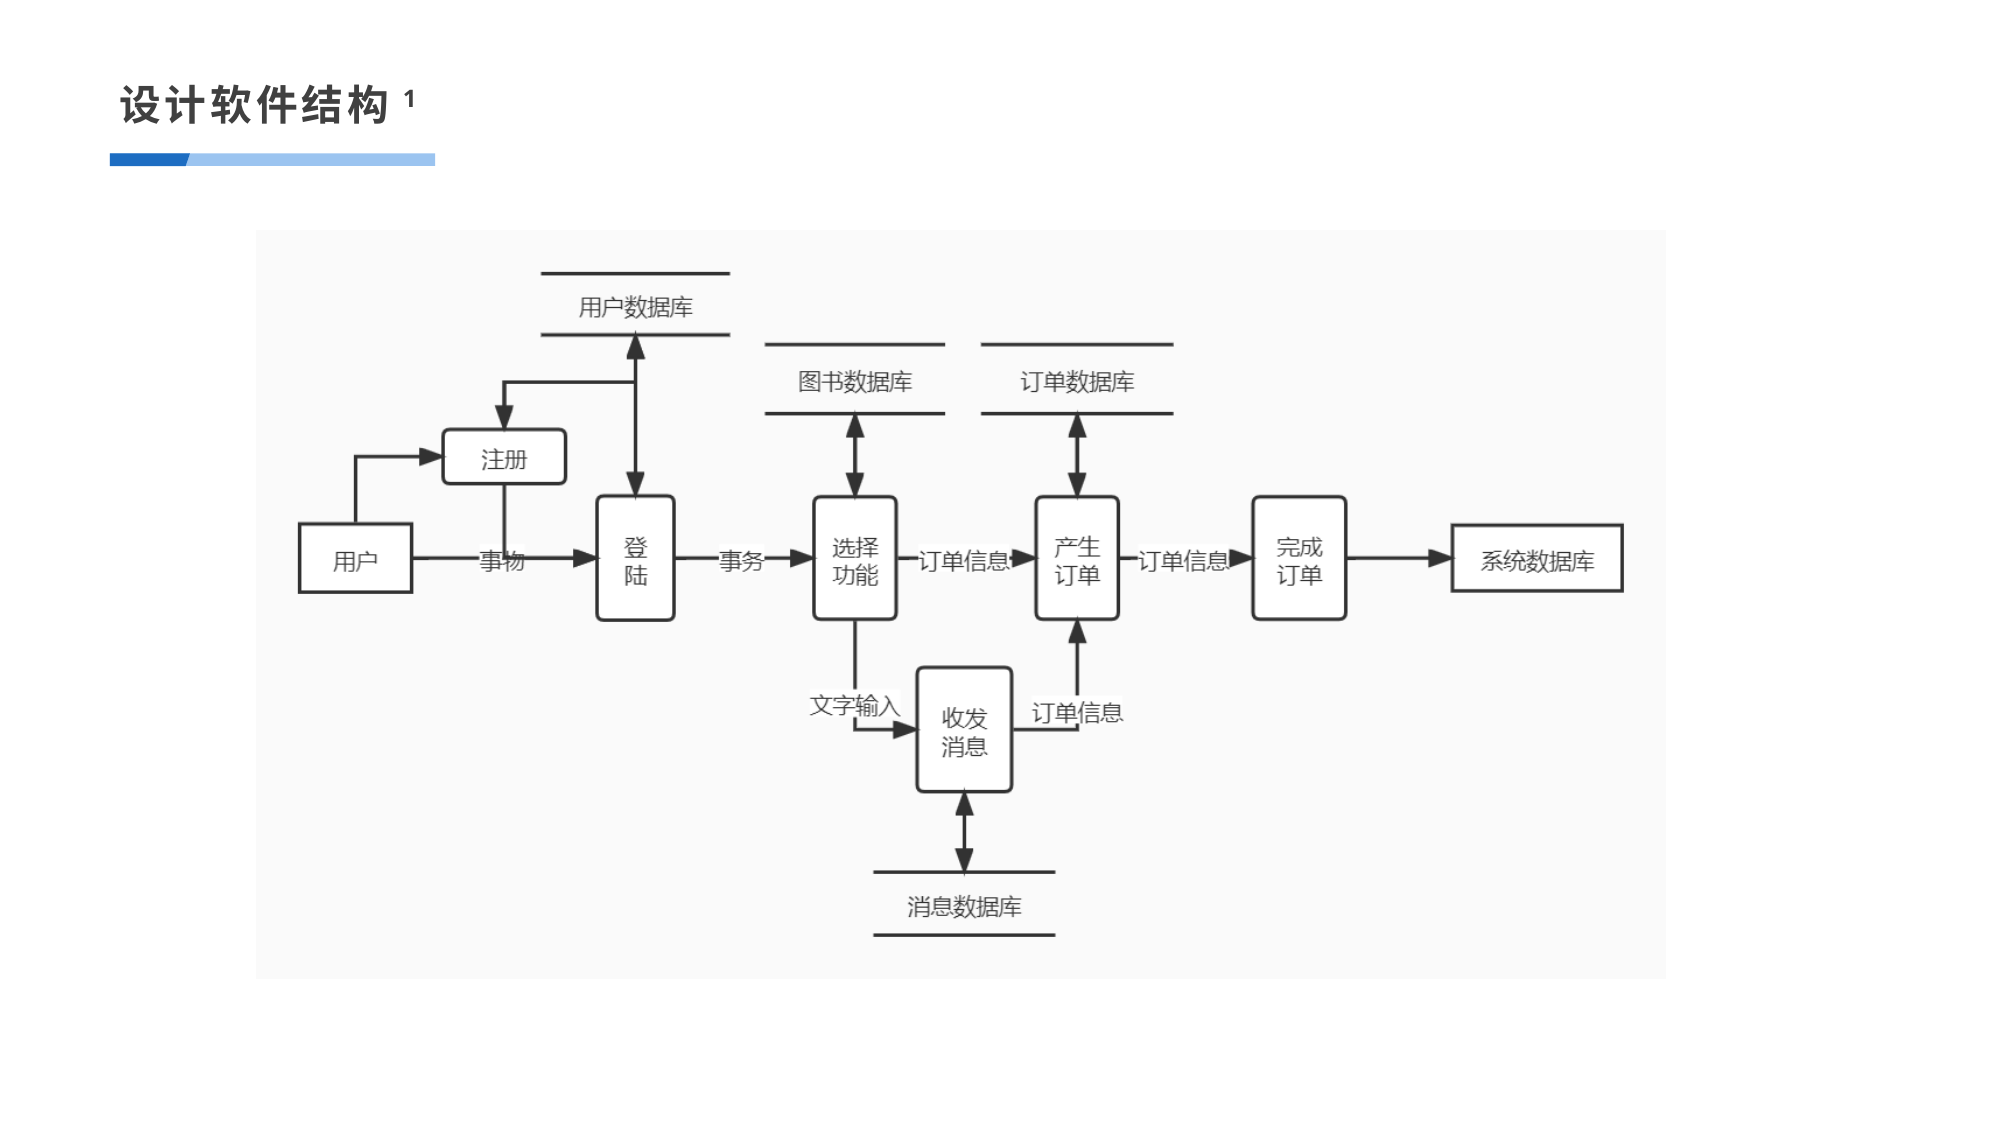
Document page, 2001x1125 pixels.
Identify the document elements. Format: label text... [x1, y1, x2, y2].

text_box 设计软件结构1 [107, 72, 429, 135]
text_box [109, 153, 436, 166]
picture [256, 230, 1666, 979]
